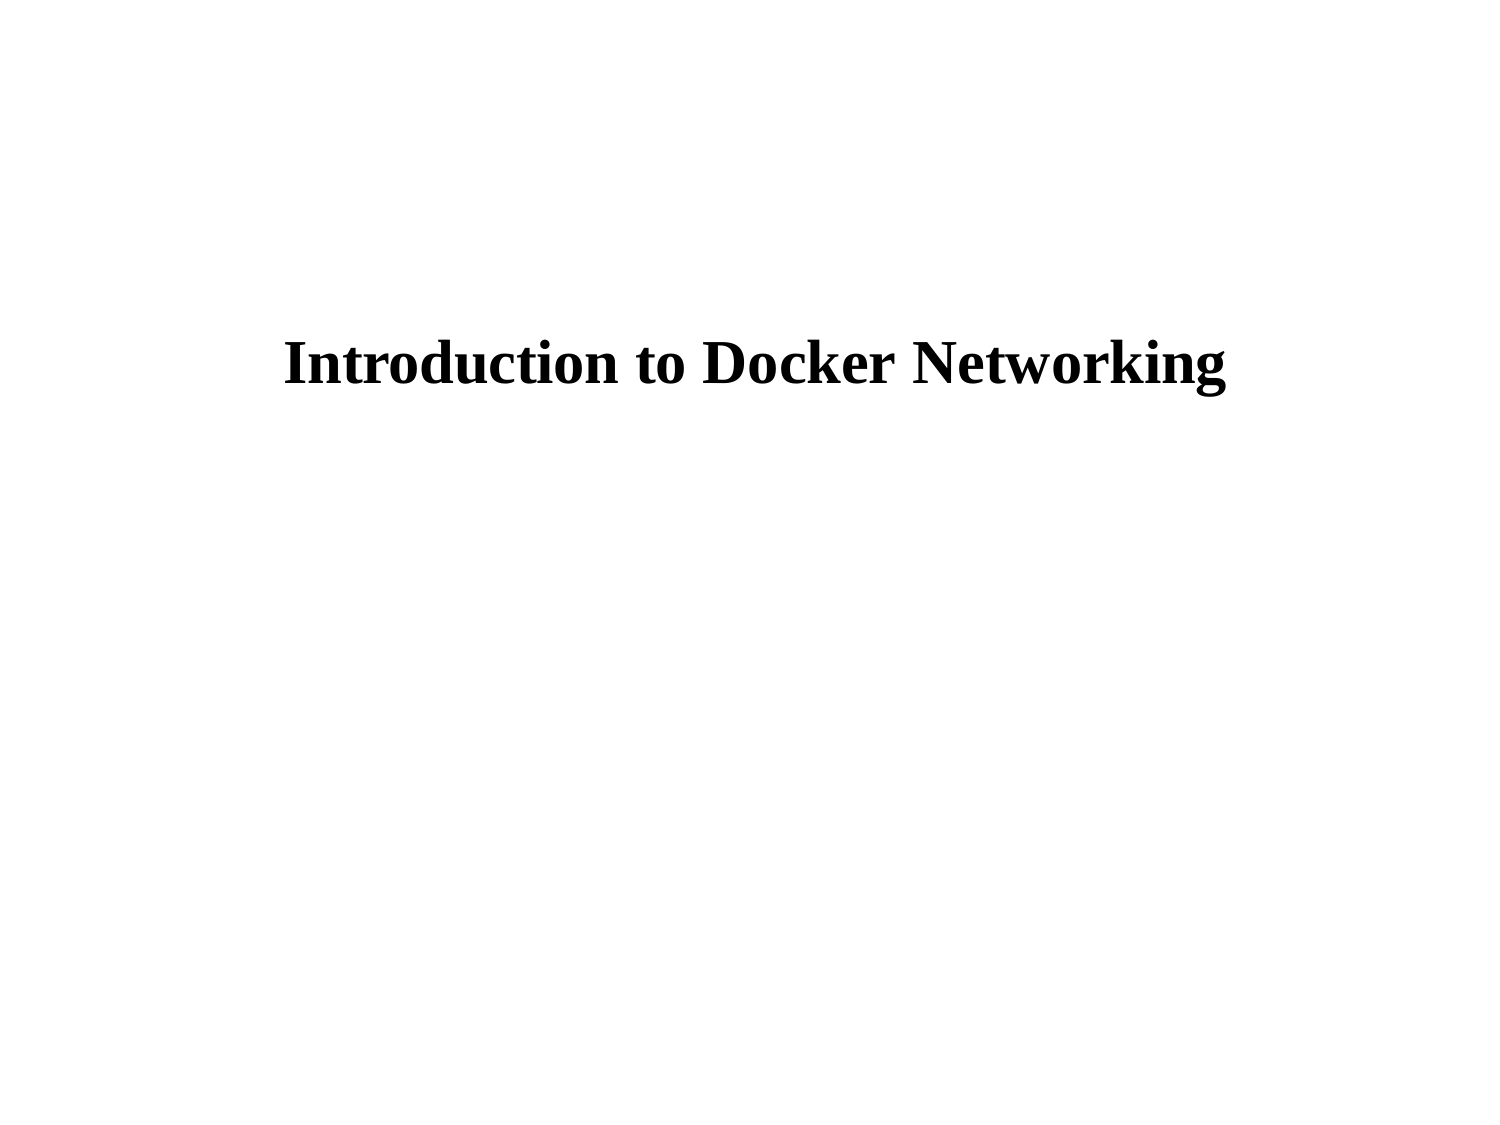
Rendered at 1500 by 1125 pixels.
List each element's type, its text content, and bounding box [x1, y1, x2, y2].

title Introduction to Docker Networking [281, 319, 1234, 510]
